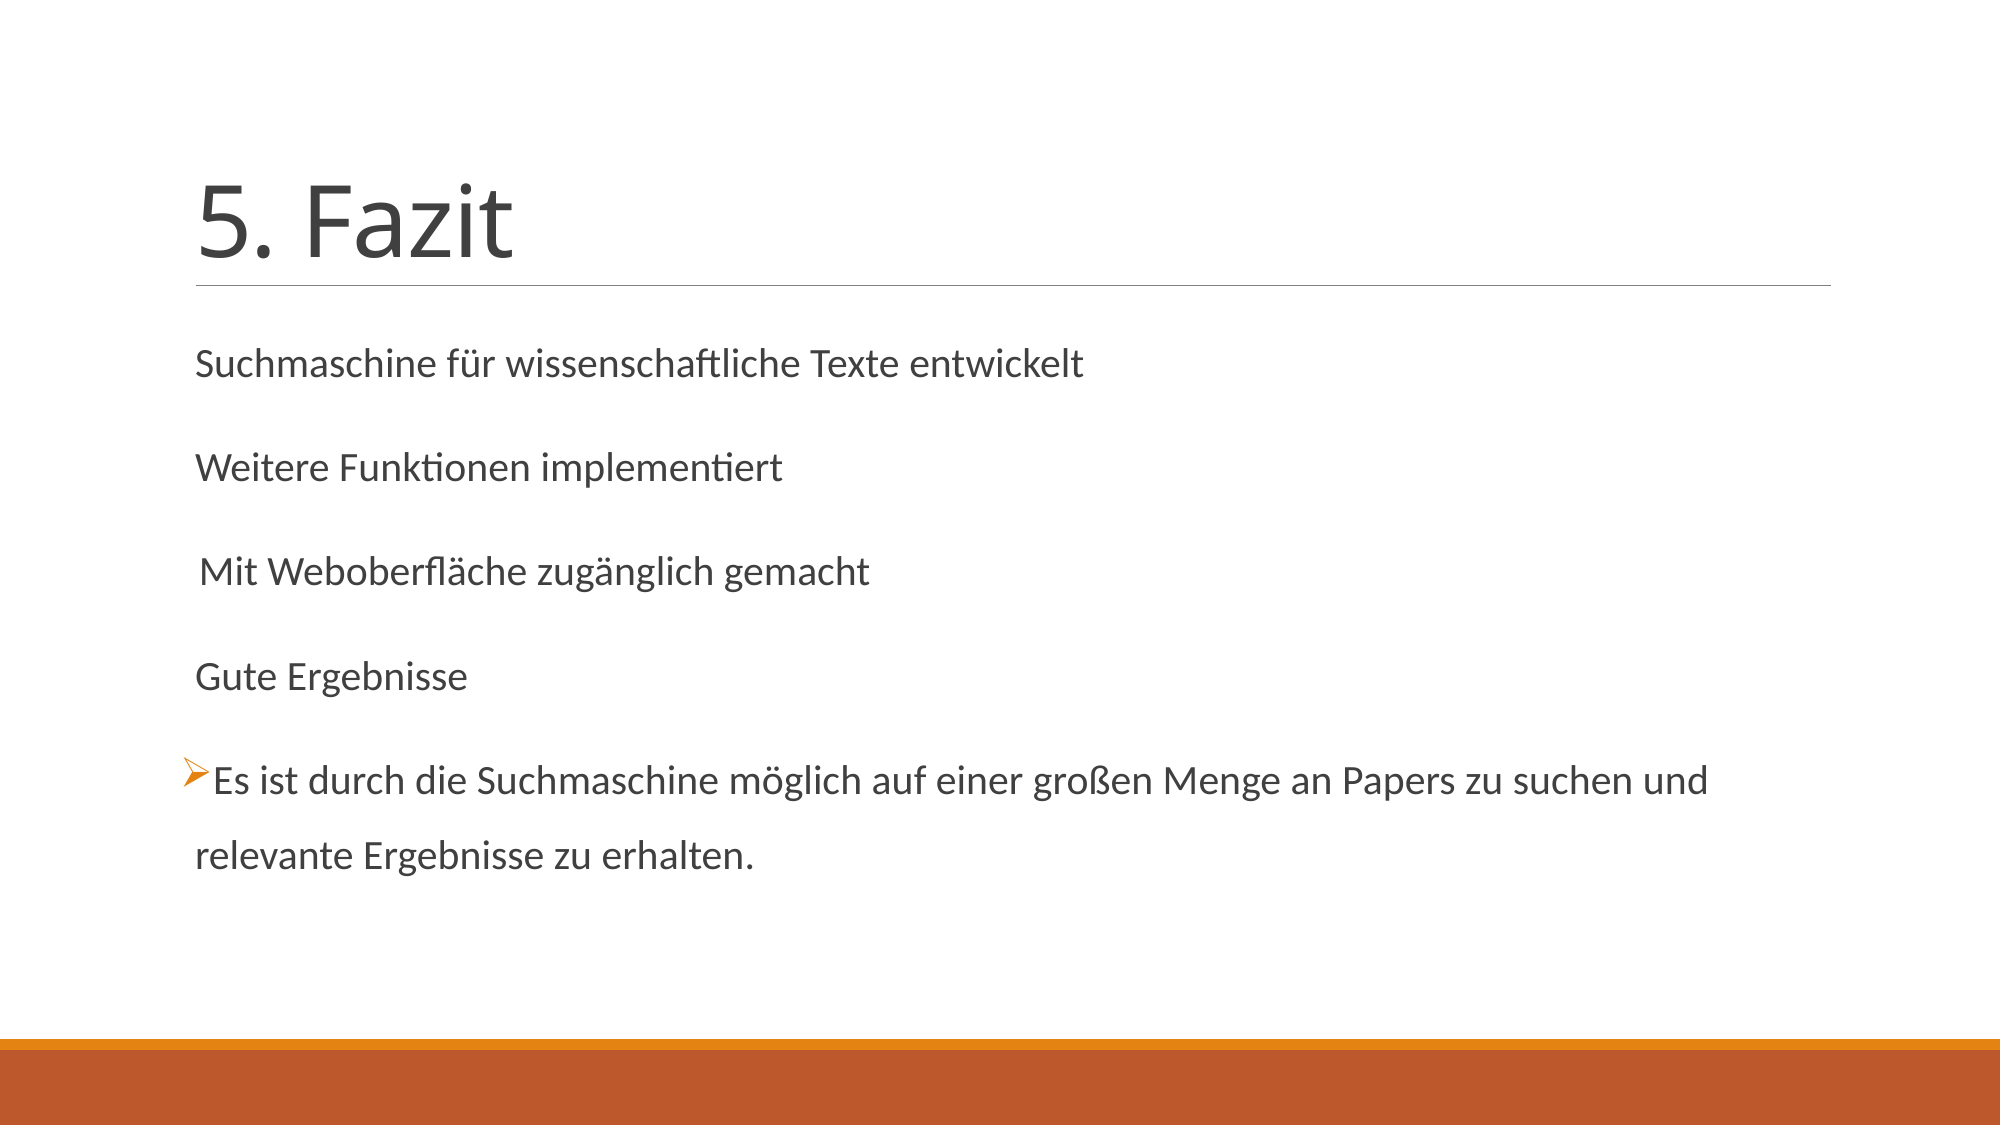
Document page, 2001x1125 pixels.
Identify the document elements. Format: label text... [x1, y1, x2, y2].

title 5. Fazit [180, 47, 1830, 285]
list Suchmaschine für wissenschaftliche Texte entwickelt Weitere Funktionen implementiert Mit Weboberfläche zugänglich gemacht Gute Ergebnisse Es ist durch die Suchmaschine möglich auf einer großen Menge an Papers zu suchen und relevante Ergebnisse zu erhalten. [180, 302, 1830, 963]
